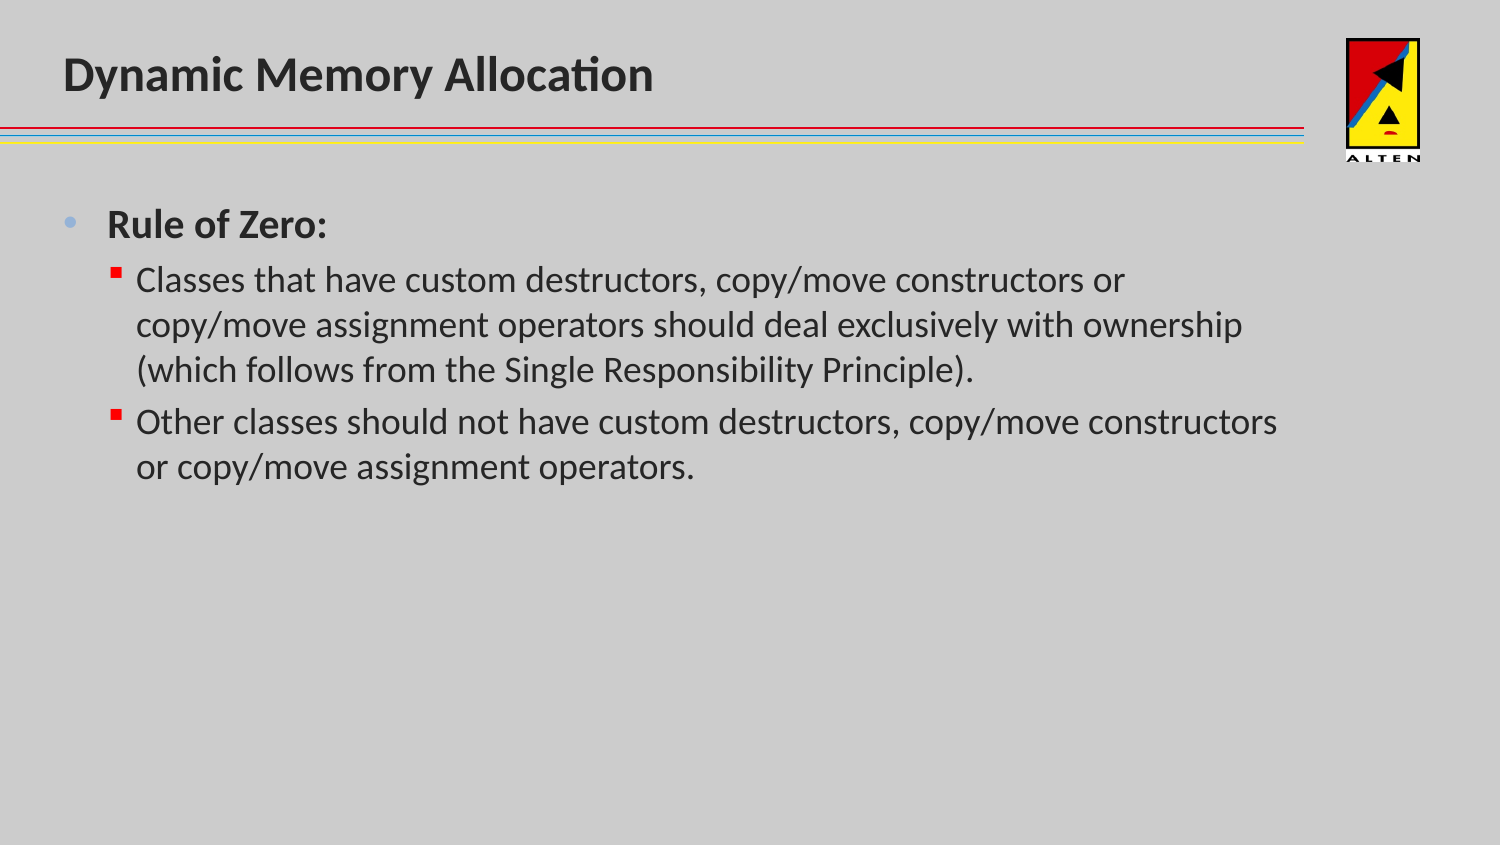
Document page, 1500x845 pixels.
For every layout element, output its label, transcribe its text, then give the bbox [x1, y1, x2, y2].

picture [1346, 38, 1420, 162]
picture [0, 127, 1304, 134]
title Dynamic Memory Allocation [63, 15, 1305, 127]
list Rule of Zero: Classes that have custom destructors, copy/move constructors or copy/move assignment operators should deal exclusively with ownership (which follows from the Single Responsibility Principle). Other classes should not have custom destructors, copy/move constructors or copy/move assignment operators. [63, 197, 1303, 762]
picture [0, 137, 1304, 144]
